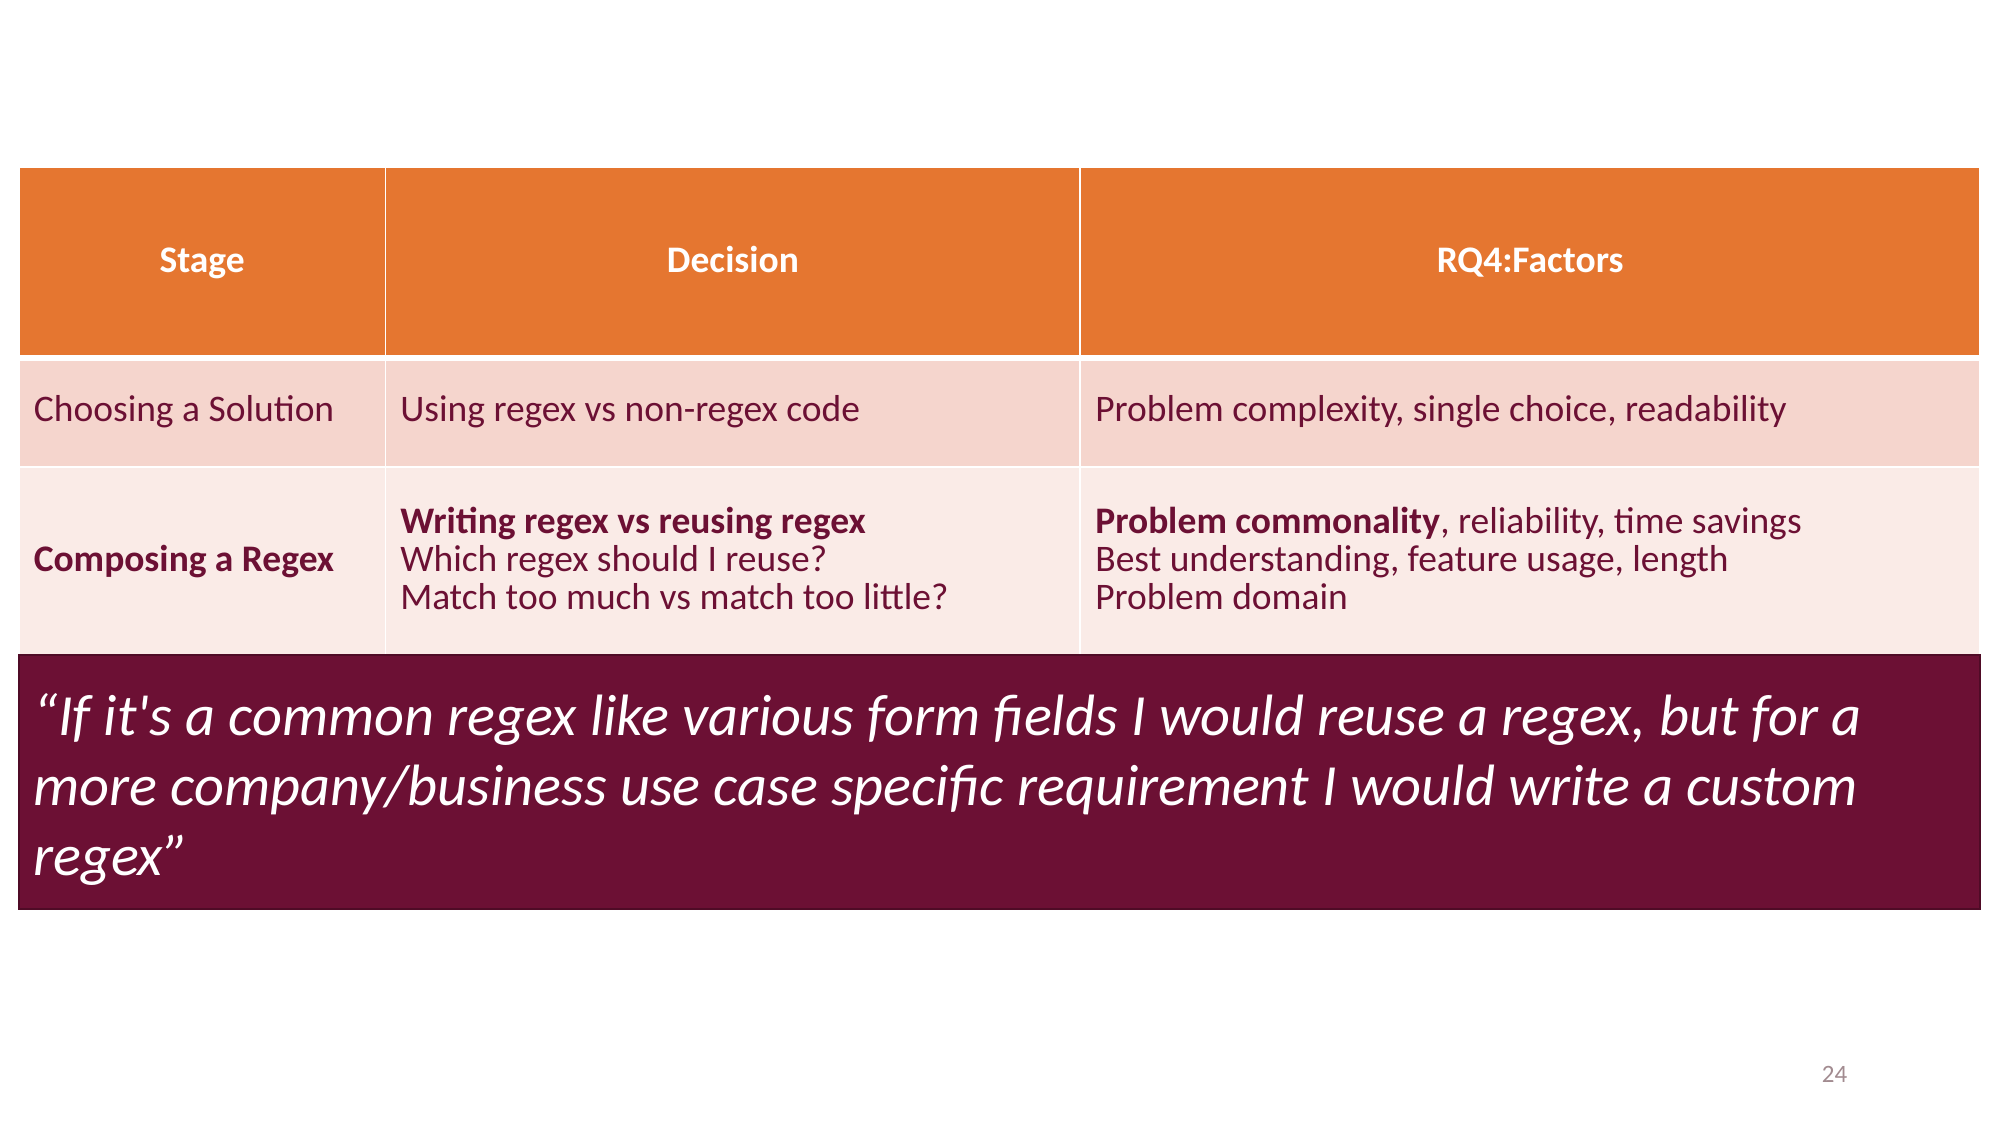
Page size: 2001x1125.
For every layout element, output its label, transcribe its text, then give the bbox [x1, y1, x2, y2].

table_cell Using regex vs non-regex code [386, 361, 1079, 466]
table_cell Choosing a Solution [20, 361, 385, 466]
table_cell Writing regex vs reusing regex Which regex should I reuse? Match too much vs match too little? [386, 468, 1079, 654]
table_header RQ4:Factors [1081, 168, 1979, 355]
table_cell Composing a Regex [20, 468, 385, 654]
text_box “If it's a common regex like various form fields I would reuse a regex, but for a more company/business use case specific requirement I would write a custom regex” [18, 654, 1981, 910]
table_header Stage [20, 168, 385, 355]
slide_number 24 [1412, 1042, 1863, 1103]
table_header Decision [386, 168, 1079, 355]
table_cell Problem commonality, reliability, time savings Best understanding, feature usage, length Problem domain [1081, 468, 1979, 654]
table_cell Problem complexity, single choice, readability [1081, 361, 1979, 466]
